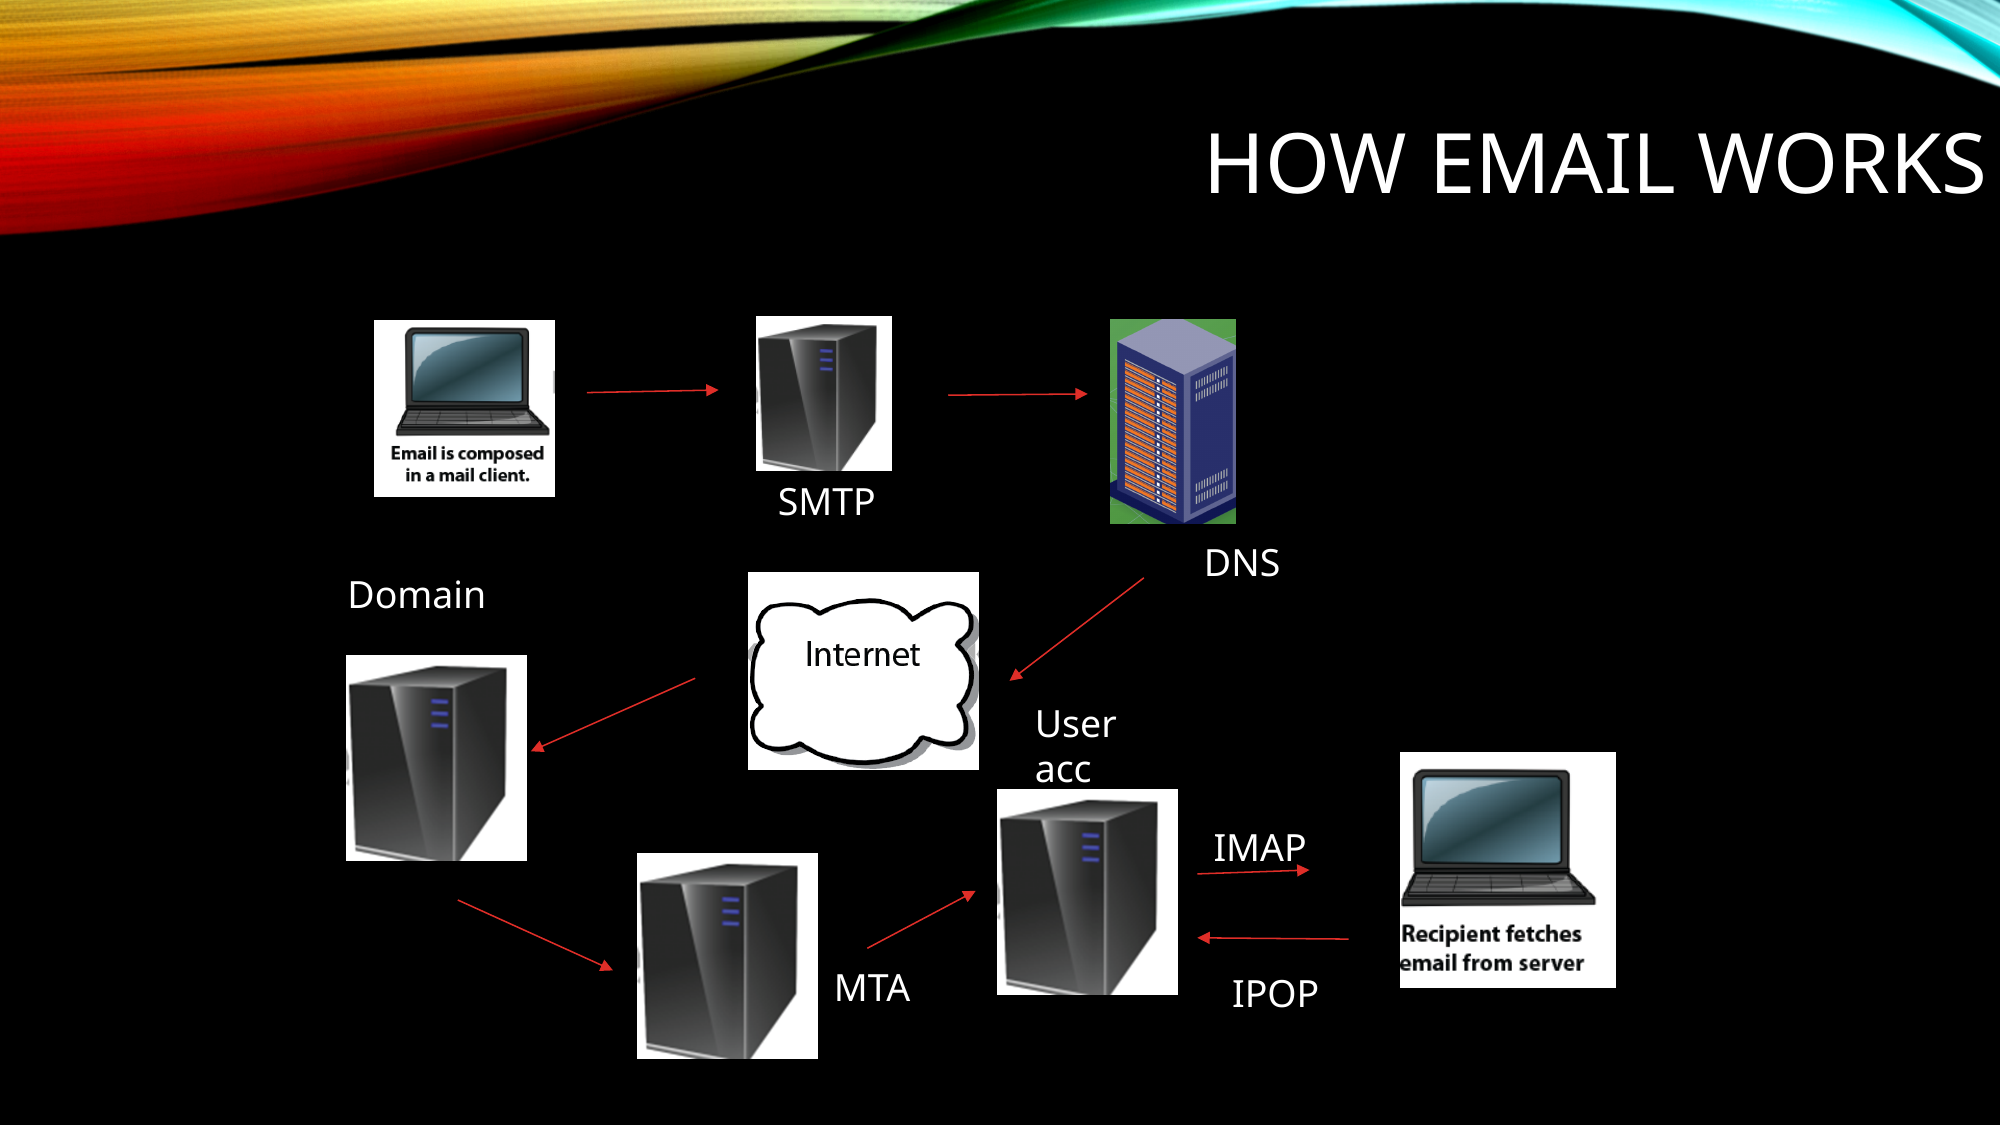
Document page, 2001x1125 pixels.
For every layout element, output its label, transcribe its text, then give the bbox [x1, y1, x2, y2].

picture [997, 789, 1178, 996]
text_box DNS [1189, 531, 1339, 592]
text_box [586, 389, 719, 393]
picture [1400, 752, 1617, 988]
text_box IPOP [1217, 962, 1355, 1023]
text_box User acc [1020, 692, 1153, 789]
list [374, 320, 555, 497]
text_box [1197, 869, 1310, 875]
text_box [457, 899, 614, 971]
text_box SMTP [763, 472, 891, 531]
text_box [1009, 577, 1145, 682]
text_box MTA [819, 956, 971, 1016]
picture [346, 655, 527, 861]
title HOW EMAIL WORKS ? [648, 60, 2000, 273]
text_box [530, 677, 696, 752]
text_box Domain [332, 563, 556, 623]
picture [637, 853, 818, 1060]
picture [748, 572, 979, 770]
picture [0, 0, 2000, 237]
text_box IMAP [1198, 816, 1358, 877]
picture [1110, 319, 1236, 524]
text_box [867, 890, 976, 949]
picture [755, 316, 892, 472]
